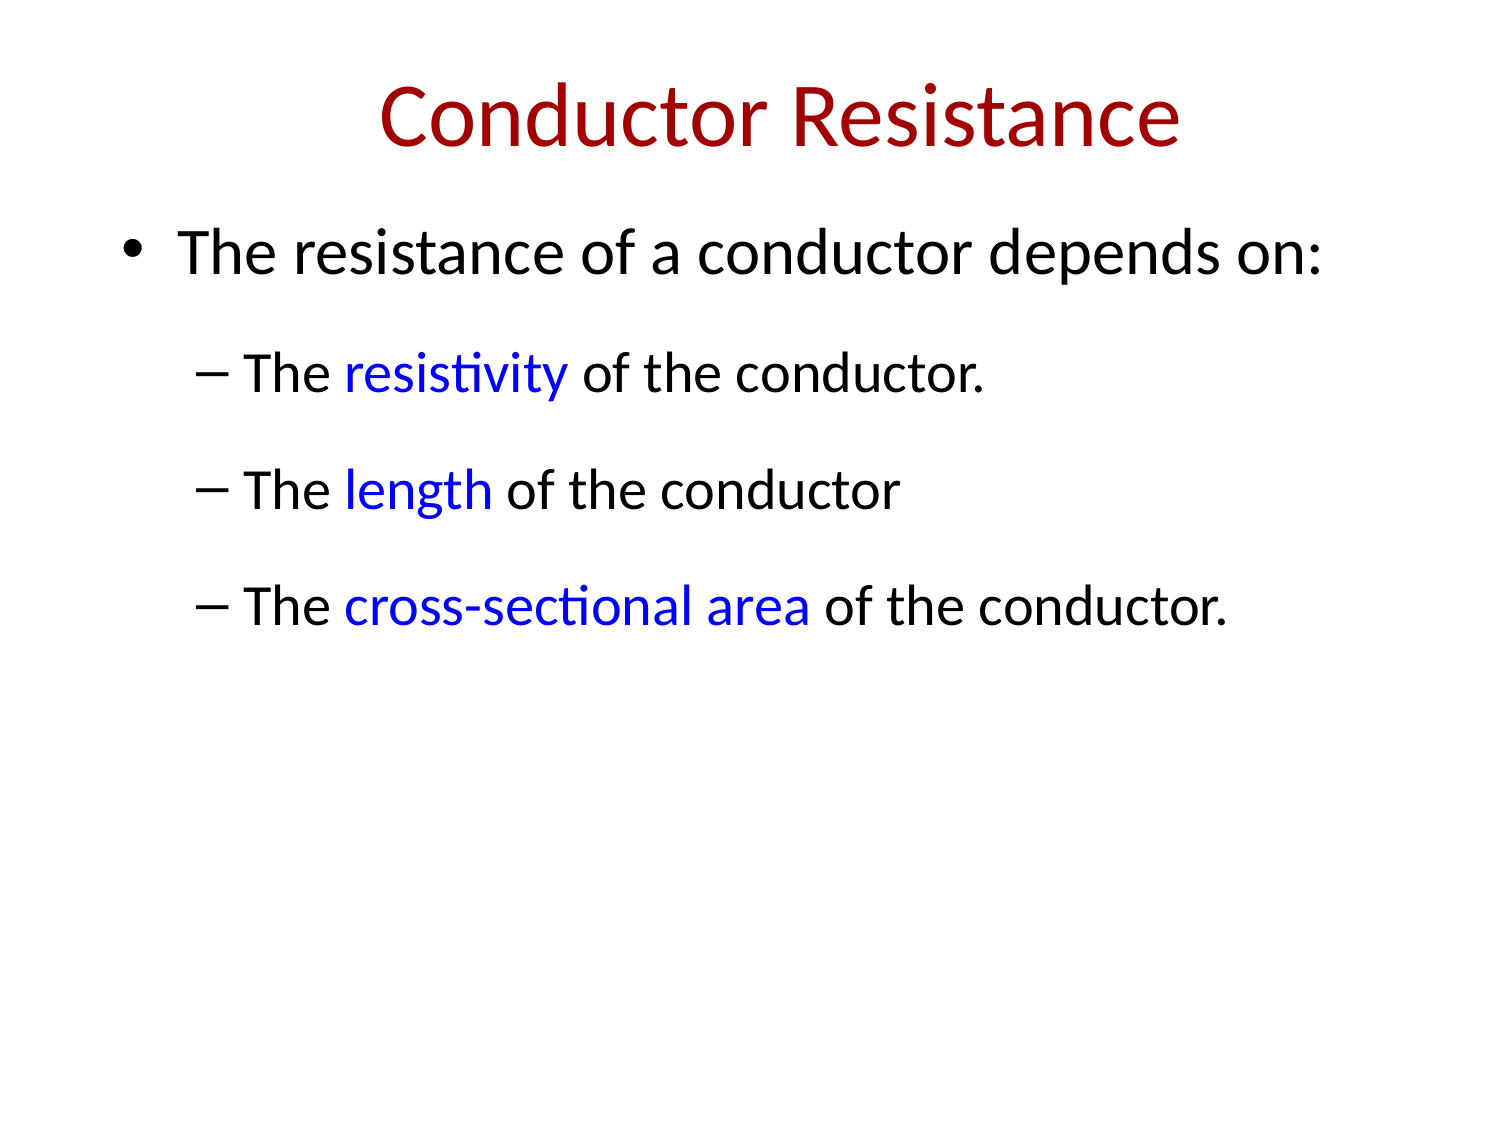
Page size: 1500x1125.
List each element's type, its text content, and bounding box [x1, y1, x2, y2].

title Conductor Resistance [106, 15, 1457, 200]
list The resistance of a conductor depends on: The resistivity of the conductor. The length of the conductor The cross-sectional area of the conductor. [106, 200, 1500, 1041]
